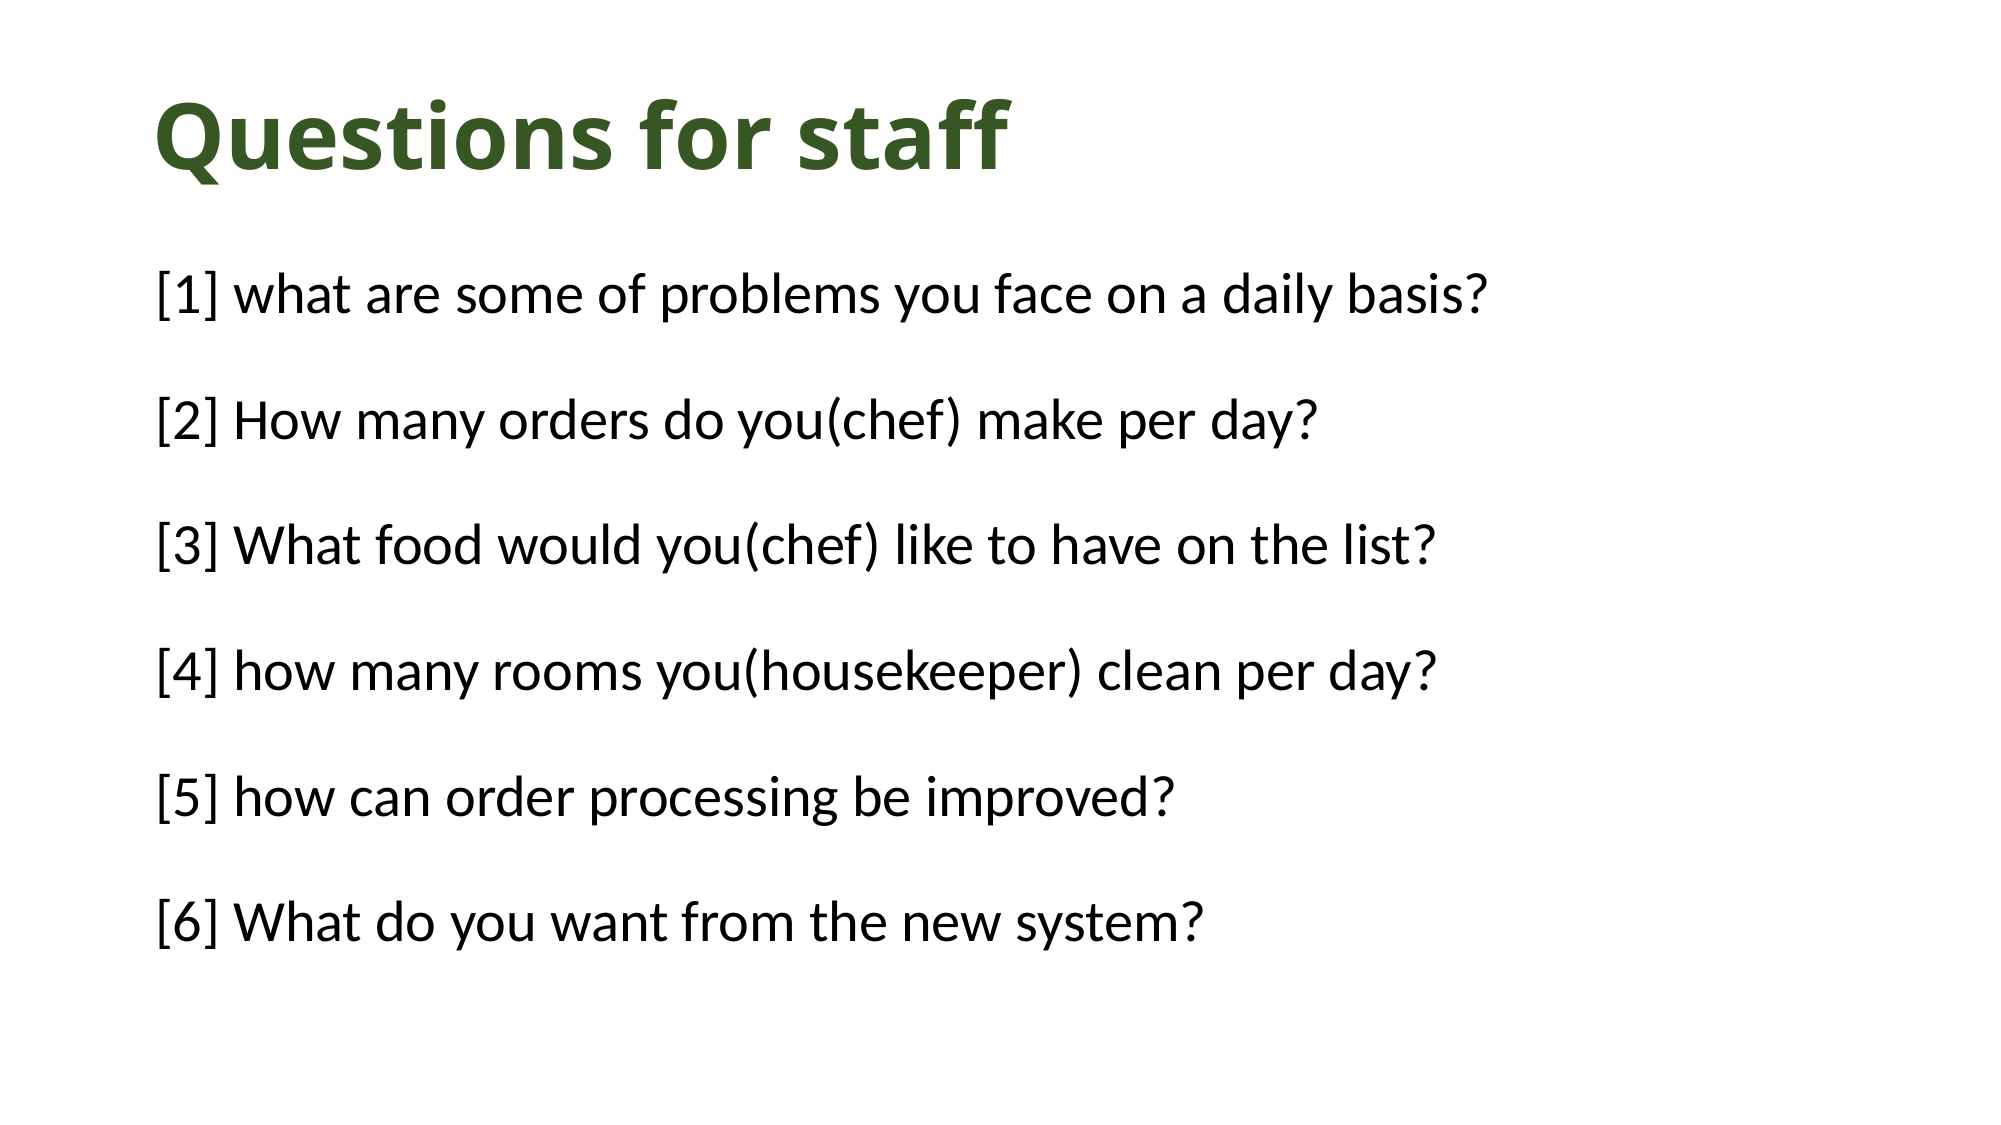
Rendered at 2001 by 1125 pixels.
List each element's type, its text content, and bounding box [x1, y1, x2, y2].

list [1] what are some of problems you face on a daily basis? [2] How many orders do you(chef) make per day? [3] What food would you(chef) like to have on the list? [4] how many rooms you(housekeeper) clean per day? [5] how can order processing be improved? [6] What do you want from the new system? [137, 219, 1863, 1046]
title Questions for staff [137, 59, 1863, 219]
